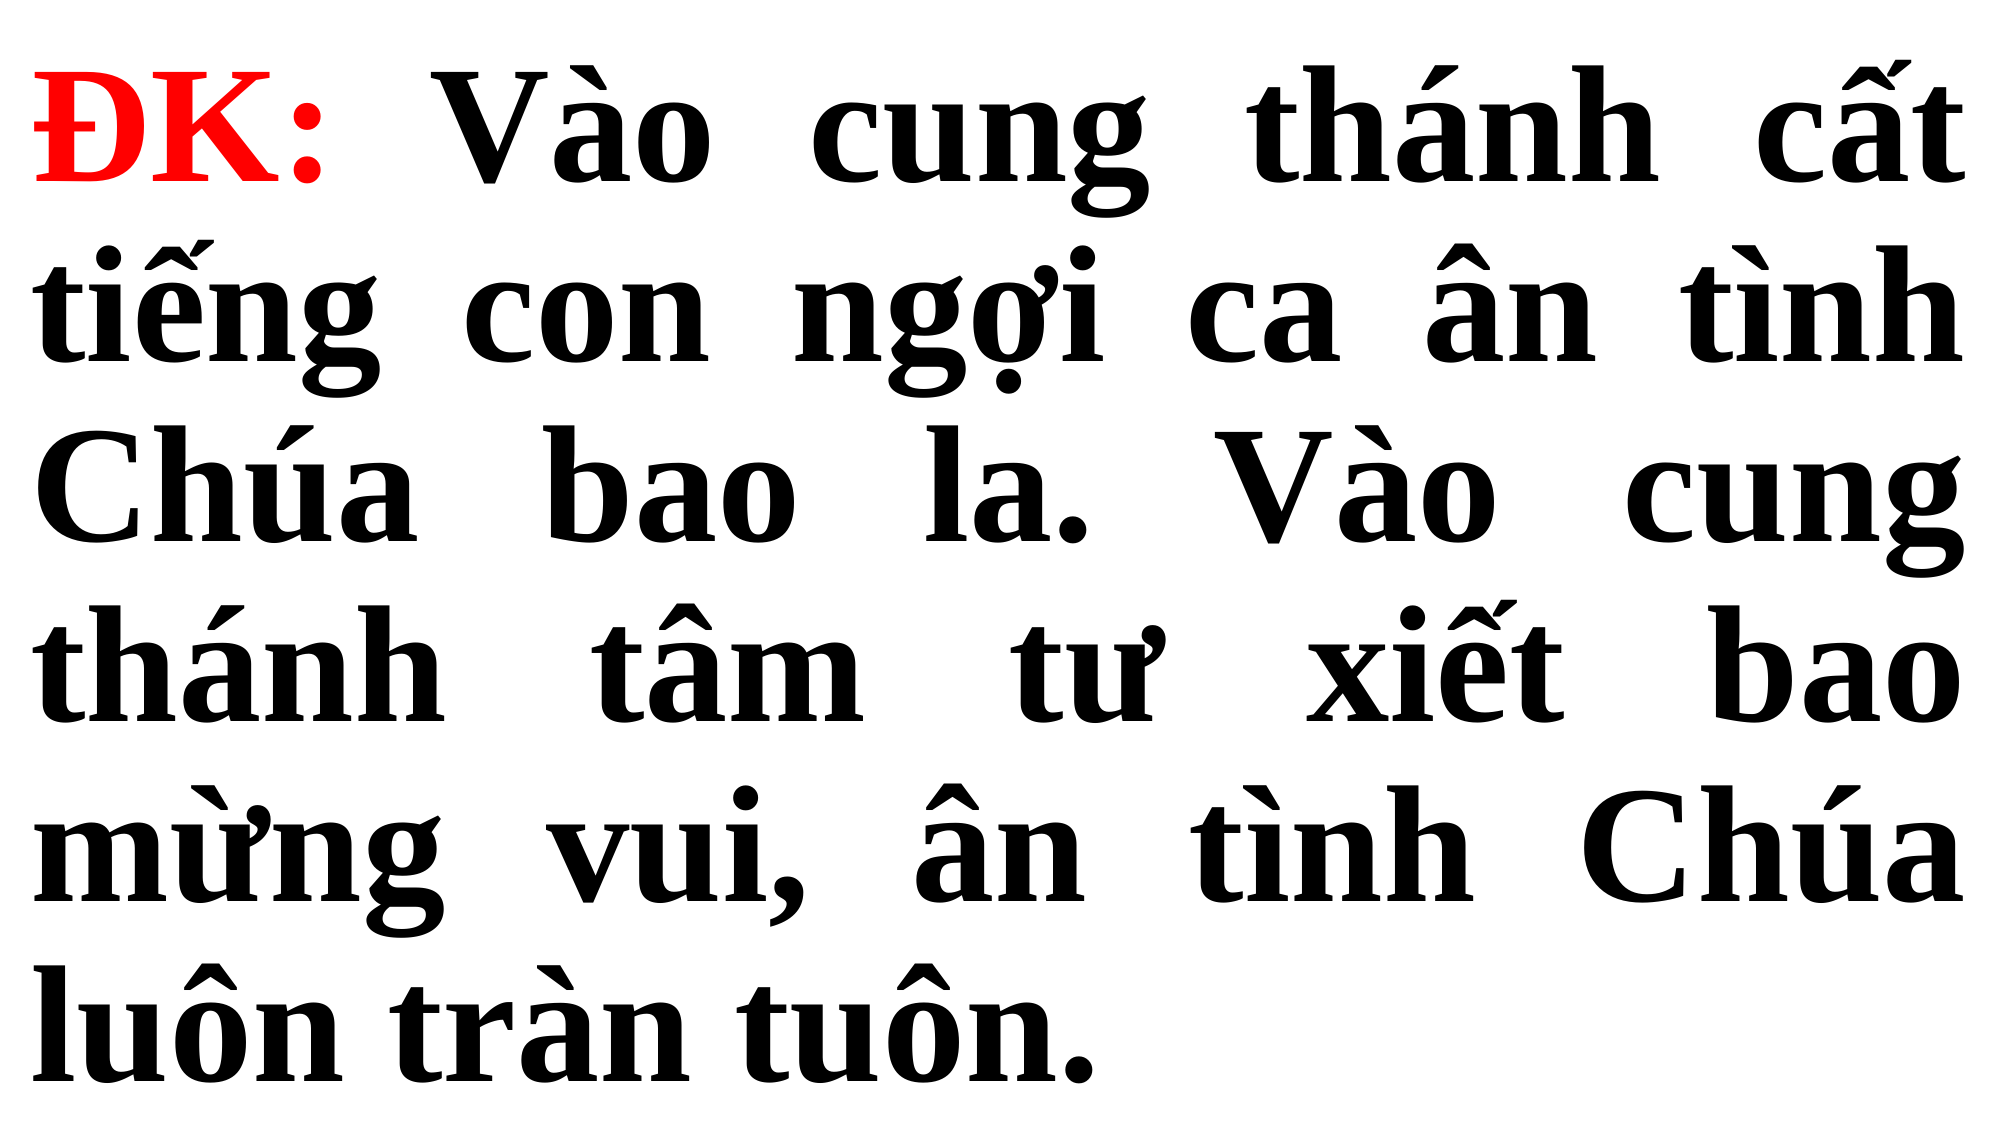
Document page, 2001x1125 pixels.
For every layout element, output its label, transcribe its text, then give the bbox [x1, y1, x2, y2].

title ĐK: Vào cung thánh cất tiếng con ngợi ca ân tình Chúa bao la. Vào cung thánh tâm tư xiết bao mừng vui, ân tình Chúa luôn tràn tuôn. [15, 0, 1984, 1125]
